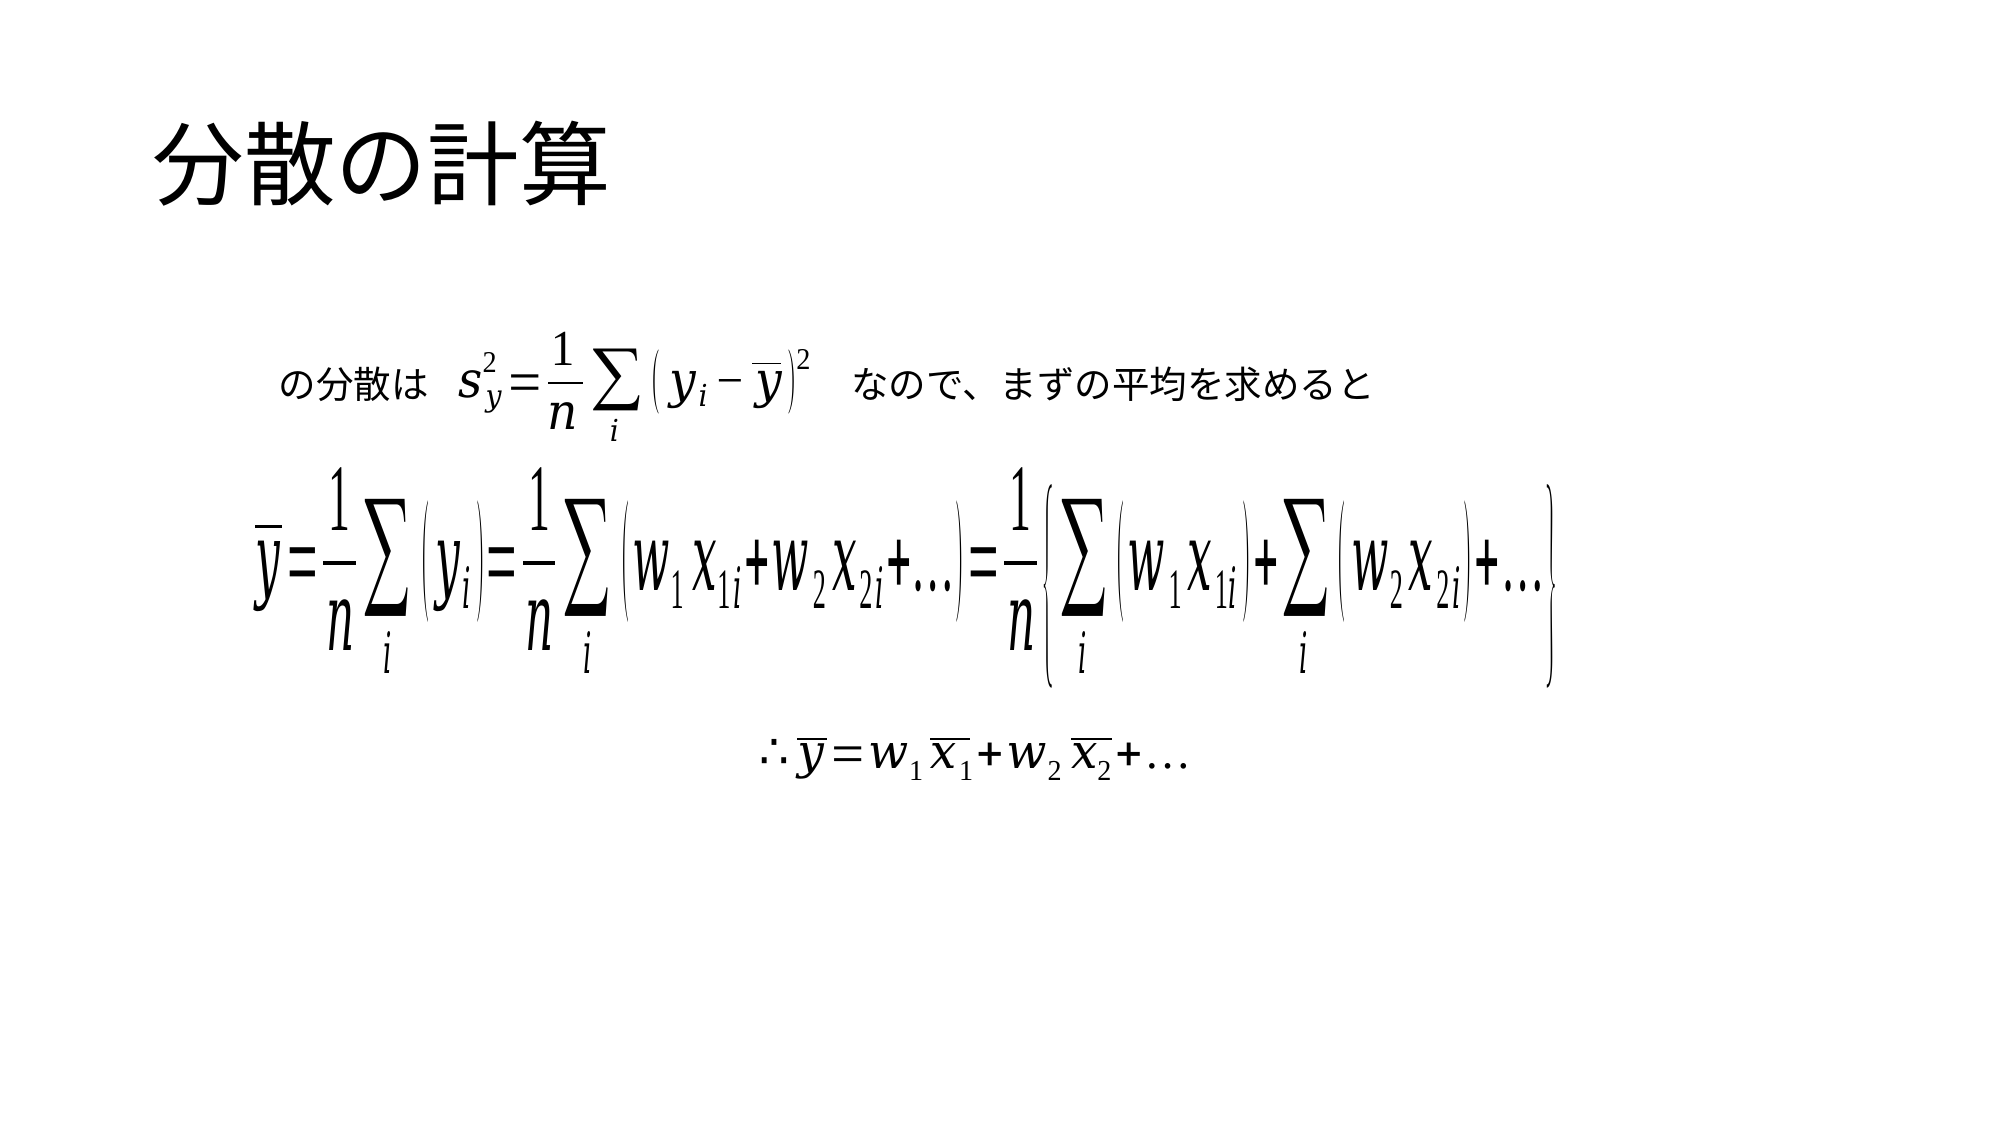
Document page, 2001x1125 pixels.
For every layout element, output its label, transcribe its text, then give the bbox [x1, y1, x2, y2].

title 分散の計算 [137, 59, 1863, 278]
